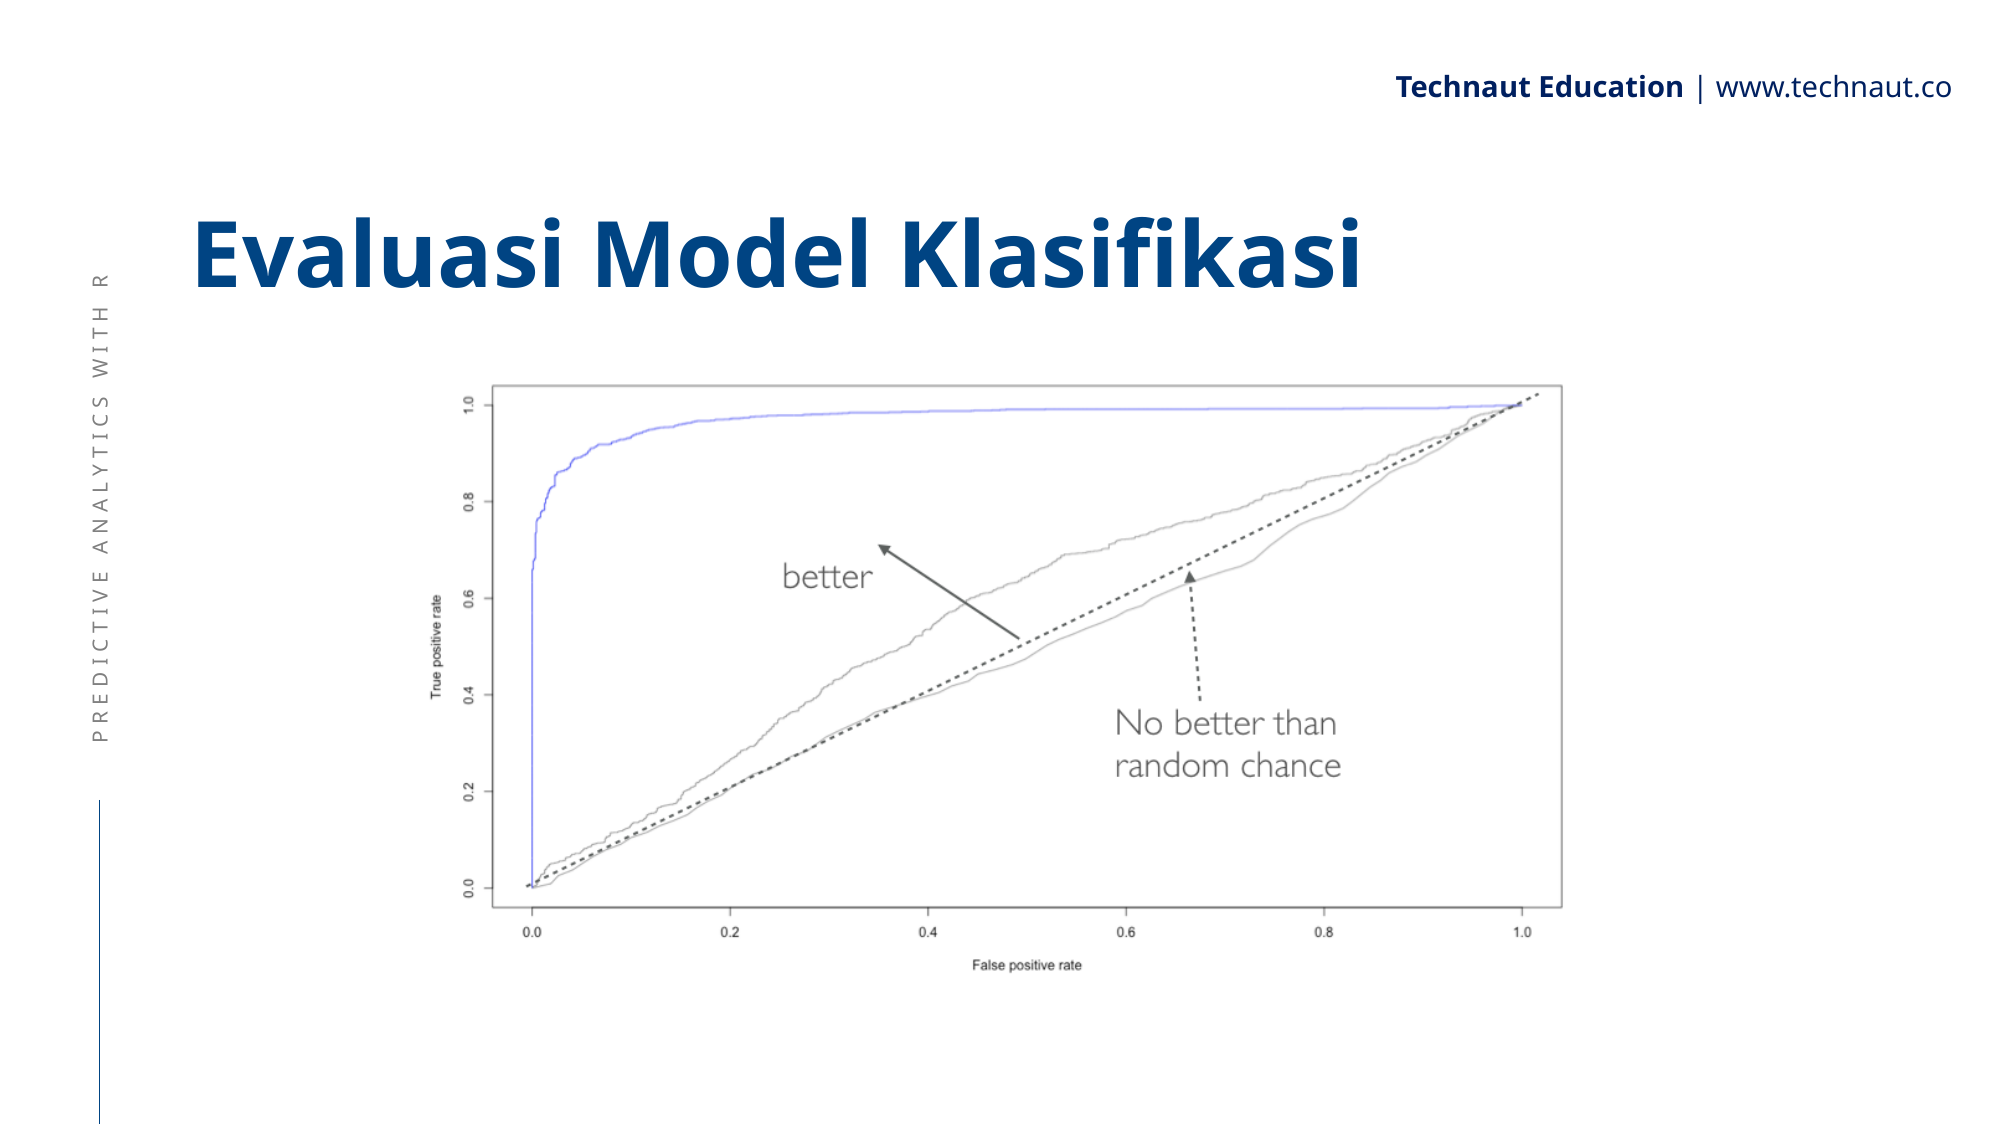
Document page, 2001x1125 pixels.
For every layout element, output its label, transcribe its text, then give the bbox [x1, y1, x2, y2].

text_box PREDICTIVE ANALYTICS WITH R [79, 221, 120, 758]
picture [400, 336, 1600, 1003]
text_box Technaut Education | www.technaut.co [1126, 61, 1968, 111]
title Evaluasi Model Klasifikasi [175, 179, 1518, 337]
